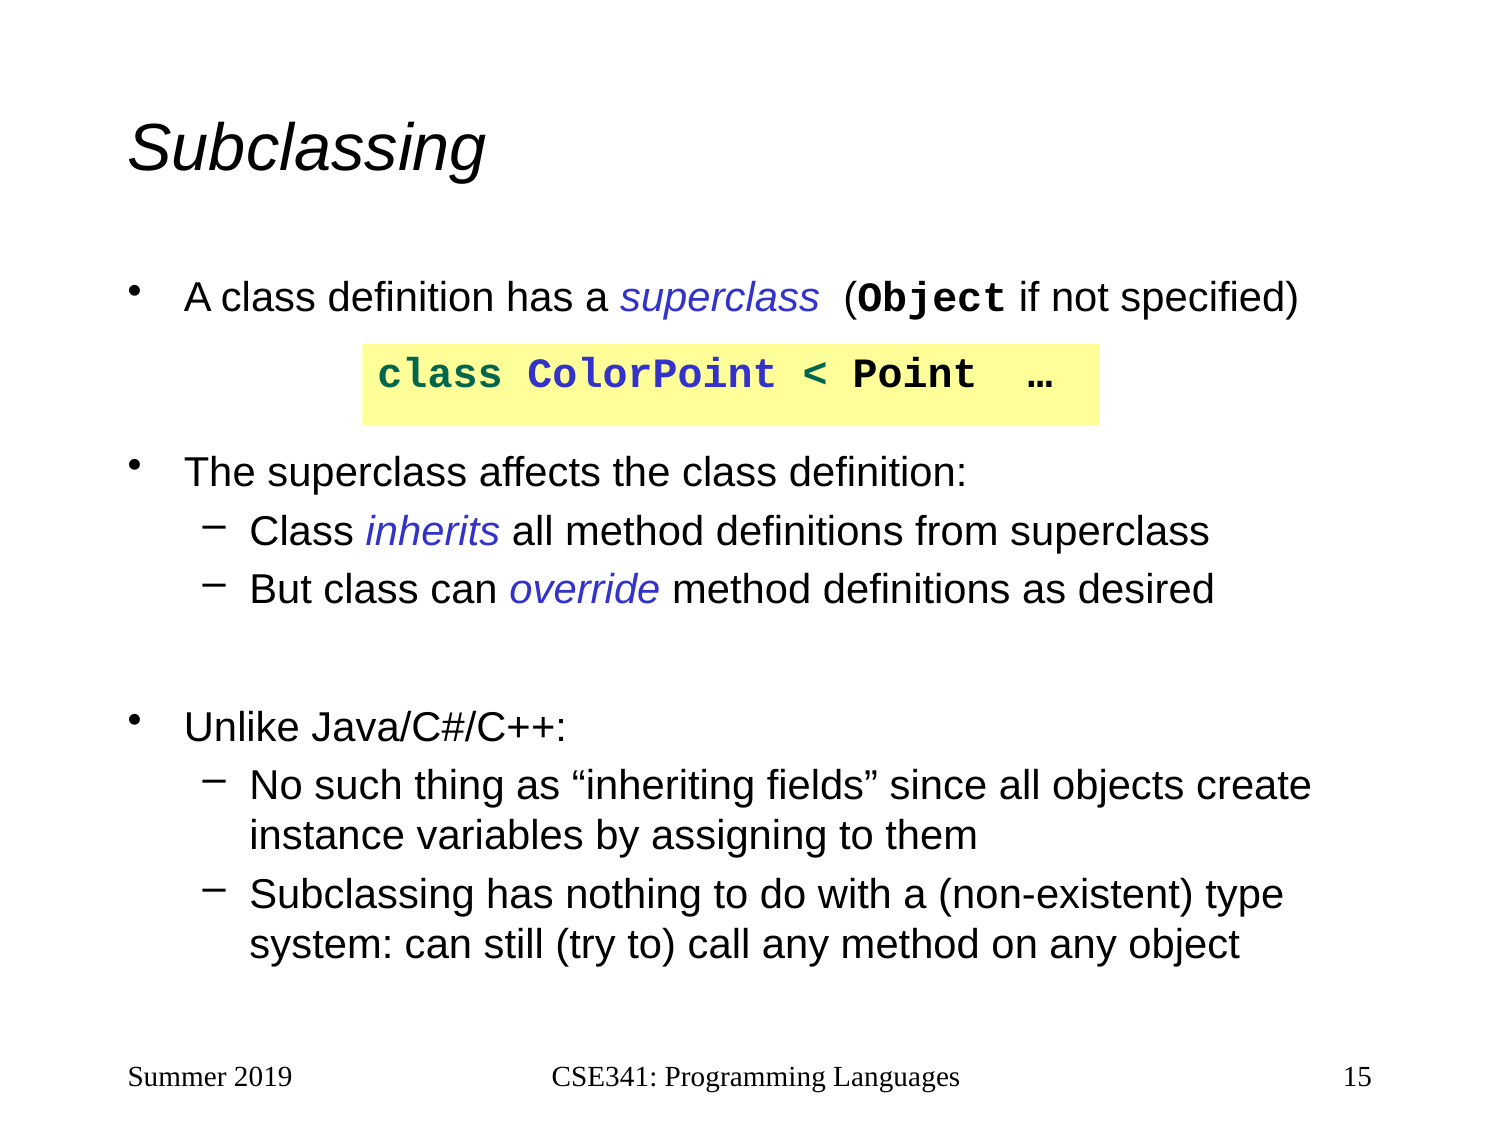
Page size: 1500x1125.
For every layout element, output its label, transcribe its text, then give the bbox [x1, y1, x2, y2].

slide_number 15 [1074, 1049, 1388, 1125]
footer CSE341: Programming Languages [474, 1049, 1038, 1125]
title Subclassing [112, 49, 1388, 238]
slide_number Summer 2019 [112, 1049, 426, 1125]
text_box class ColorPoint < Point … [362, 343, 1100, 425]
list A class definition has a superclass (Object if not specified) The superclass affects the class definition: Class inherits all method definitions from superclass But class can override method definitions as desired Unlike Java/C#/C++: No such thing as “inheriting fields” since all objects create instance variables by assigning to them Subclassing has nothing to do with a (non-existent) type system: can still (try to) call any method on any object [112, 262, 1388, 1001]
